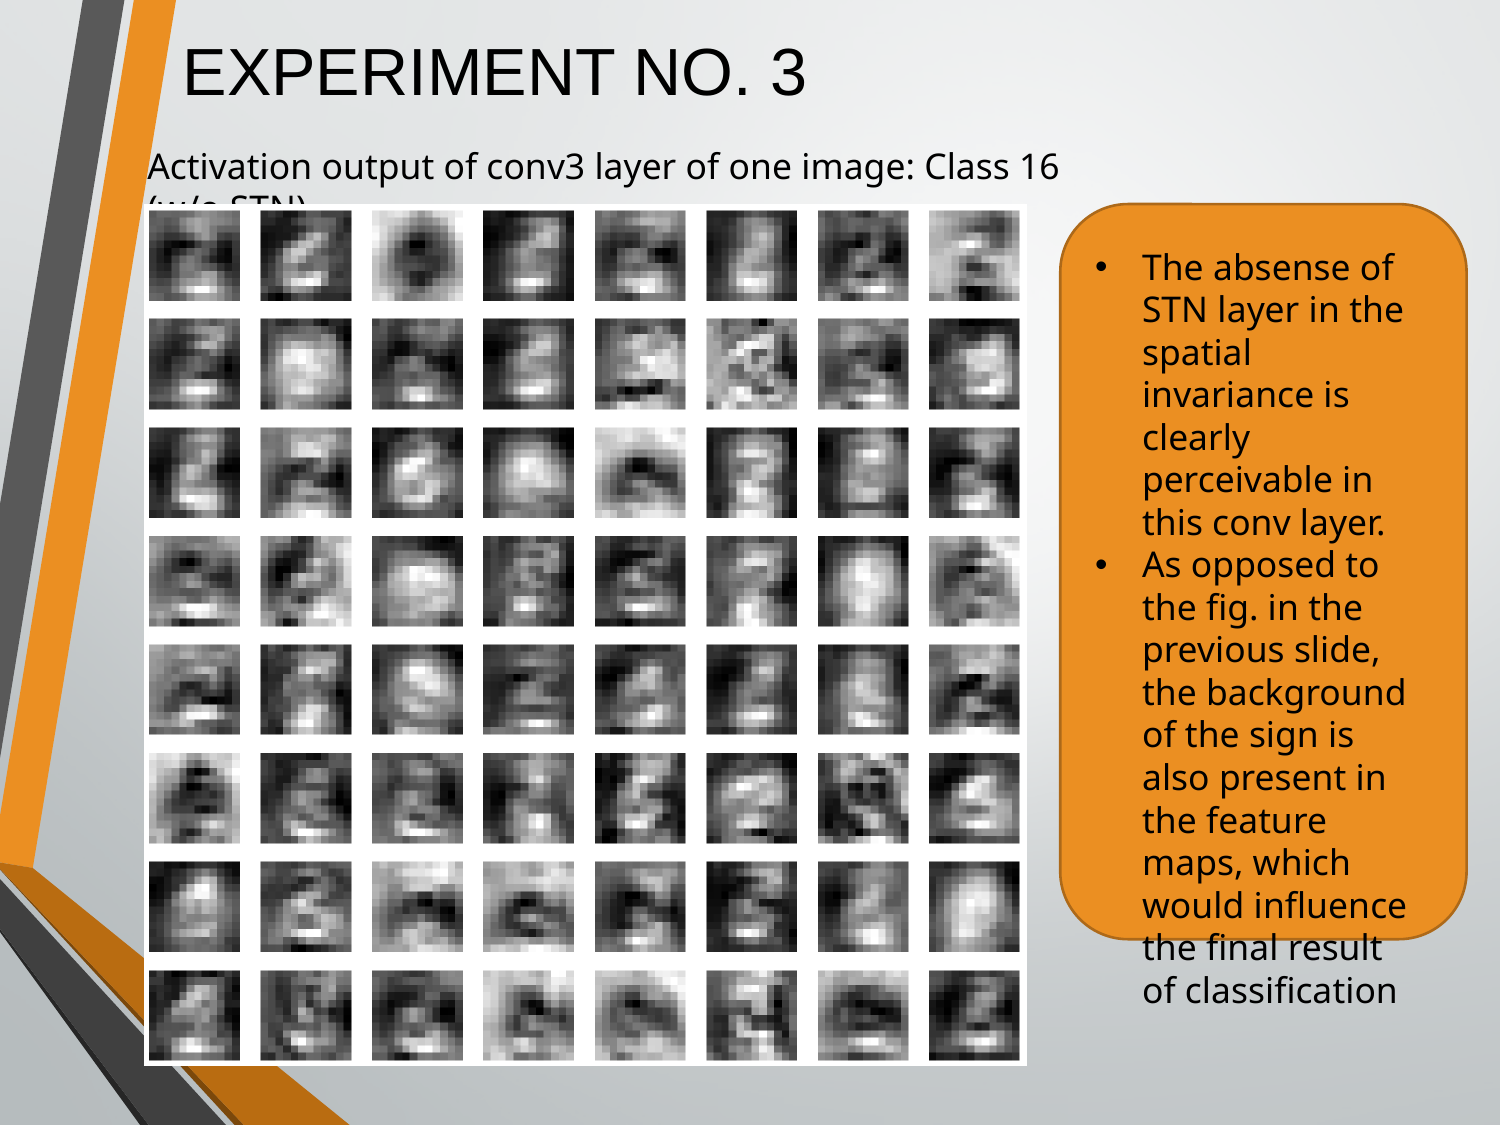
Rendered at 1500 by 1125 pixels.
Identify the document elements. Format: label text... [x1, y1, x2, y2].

text_box [1058, 202, 1468, 931]
title EXPERIMENT NO. 3 [0, 0, 997, 137]
text_box Activation output of conv3 layer of one image: Class 16 (w/o STN) [132, 136, 1152, 237]
text_box The absense of STN layer in the spatial invariance is clearly perceivable in this conv layer. As opposed to the fig. in the previous slide, the background of the sign is also present in the feature maps, which would influence the final result of classification [1080, 237, 1434, 1018]
picture [143, 203, 1028, 1066]
